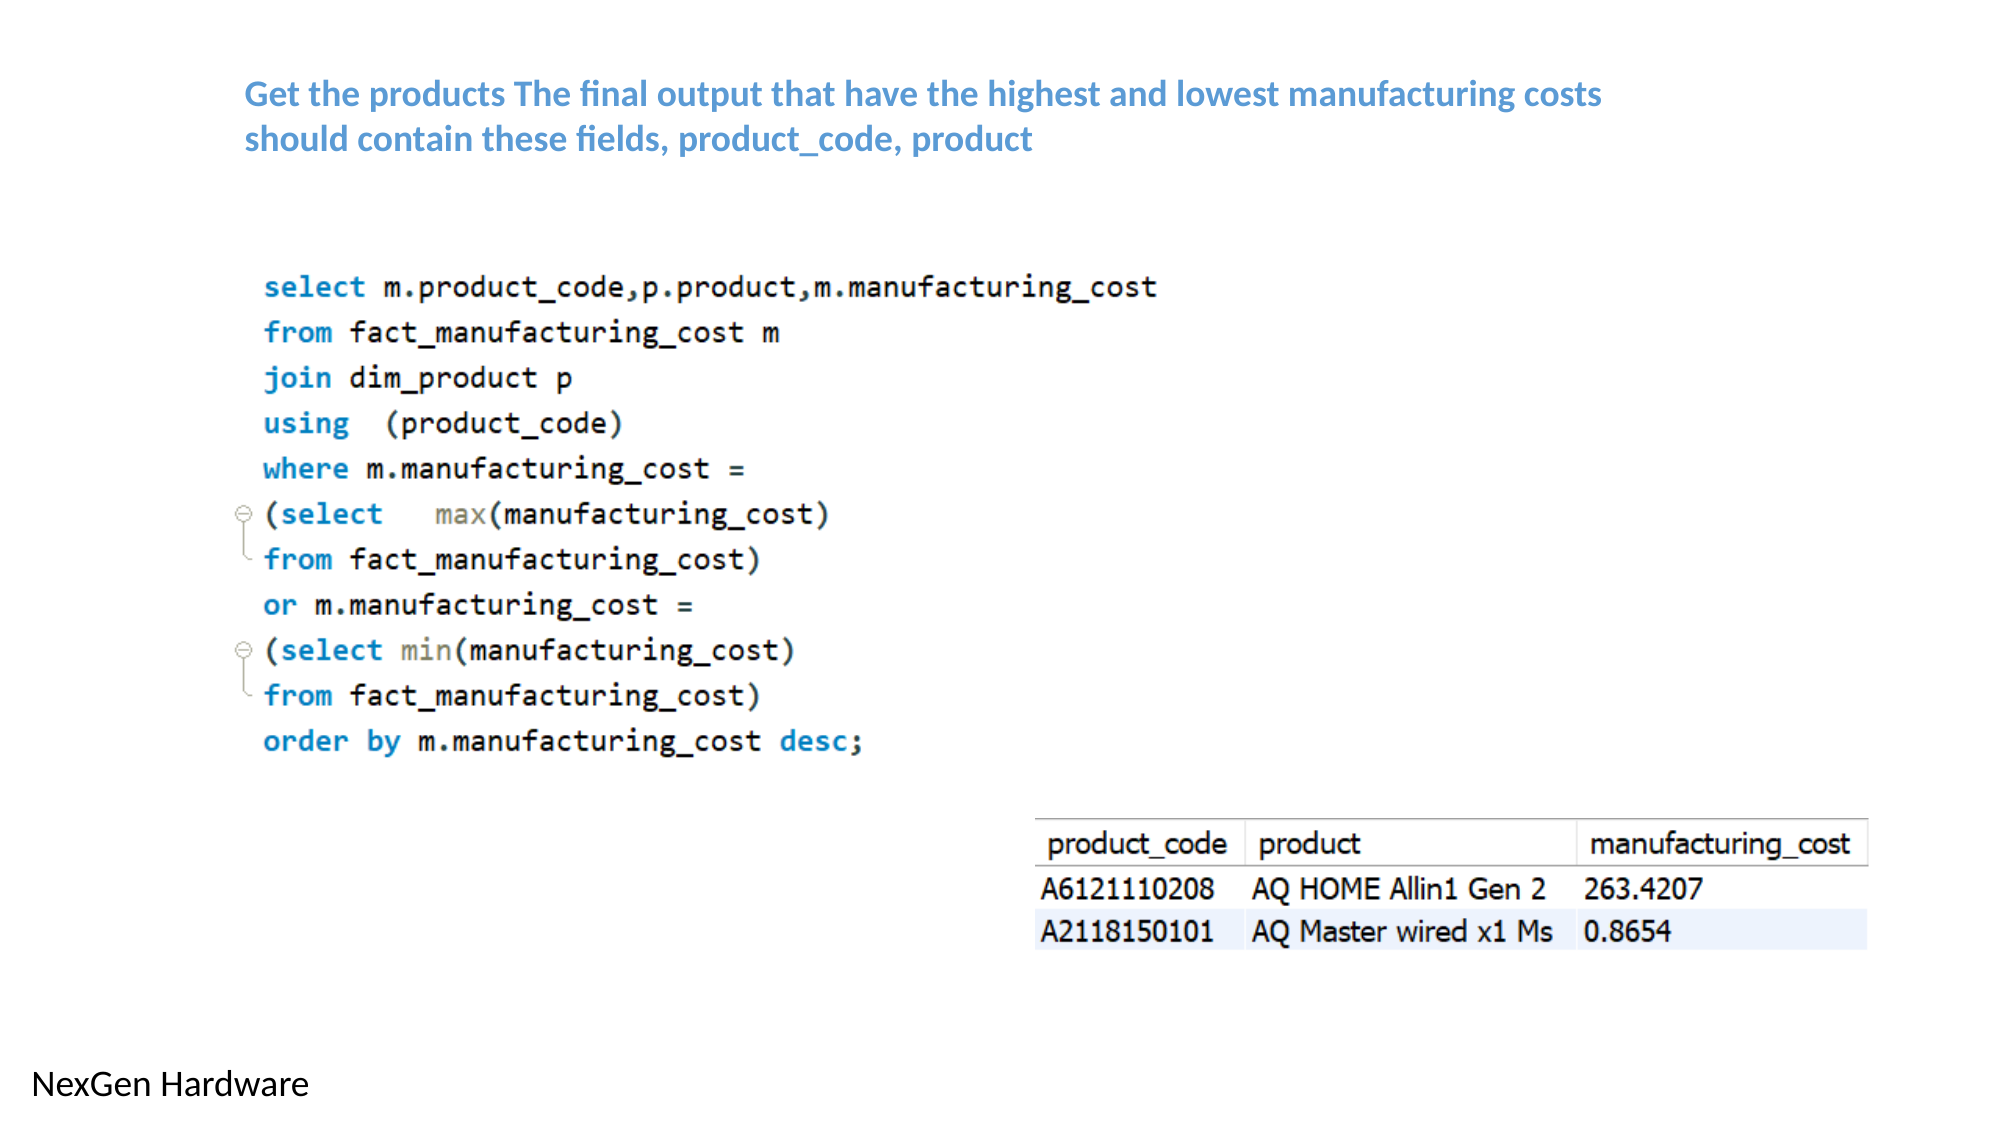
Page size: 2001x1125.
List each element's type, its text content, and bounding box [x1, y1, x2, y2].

text_box NexGen Hardware [16, 1051, 382, 1112]
picture [1035, 818, 1872, 961]
picture [229, 269, 1188, 770]
text_box Get the products The final output that have the highest and lowest manufacturing costs should contain these fields, product_code, product [229, 61, 1771, 167]
